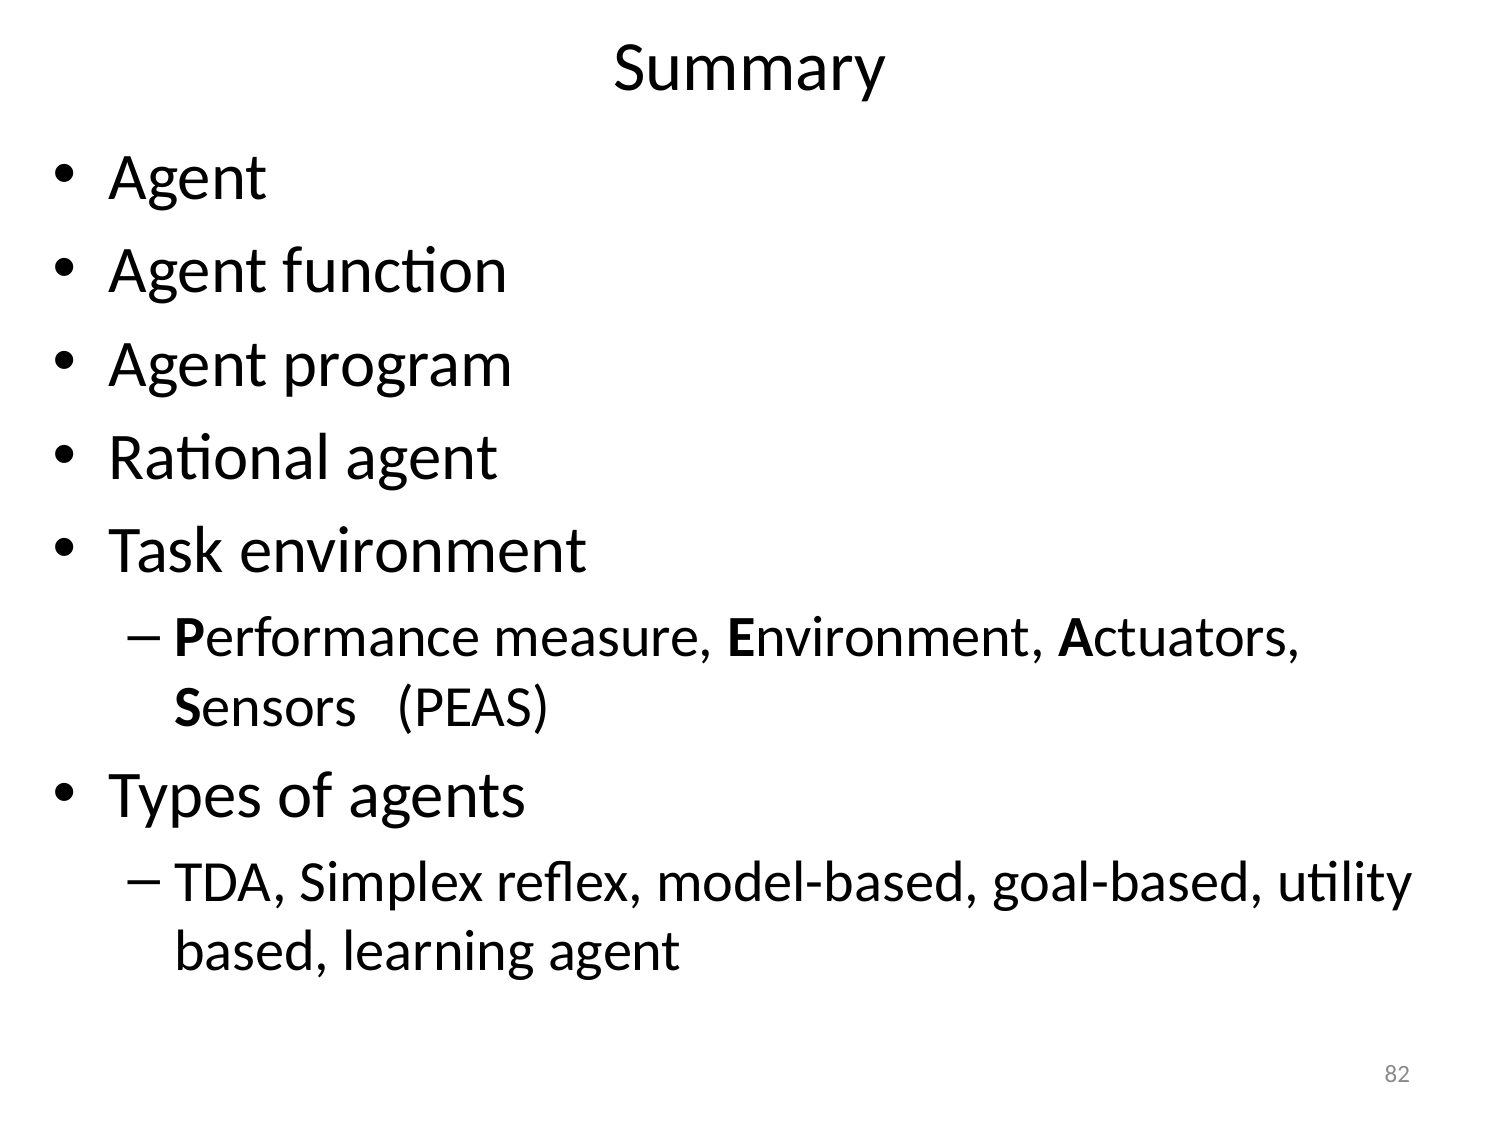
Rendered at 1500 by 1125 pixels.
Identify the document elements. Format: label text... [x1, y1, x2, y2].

title Summary [75, 12, 1425, 113]
slide_number 82 [1074, 1042, 1425, 1103]
list Agent Agent function Agent program Rational agent Task environment Performance measure, Environment, Actuators, Sensors (PEAS) Types of agents TDA, Simplex reflex, model-based, goal-based, utility based, learning agent [37, 125, 1463, 1113]
